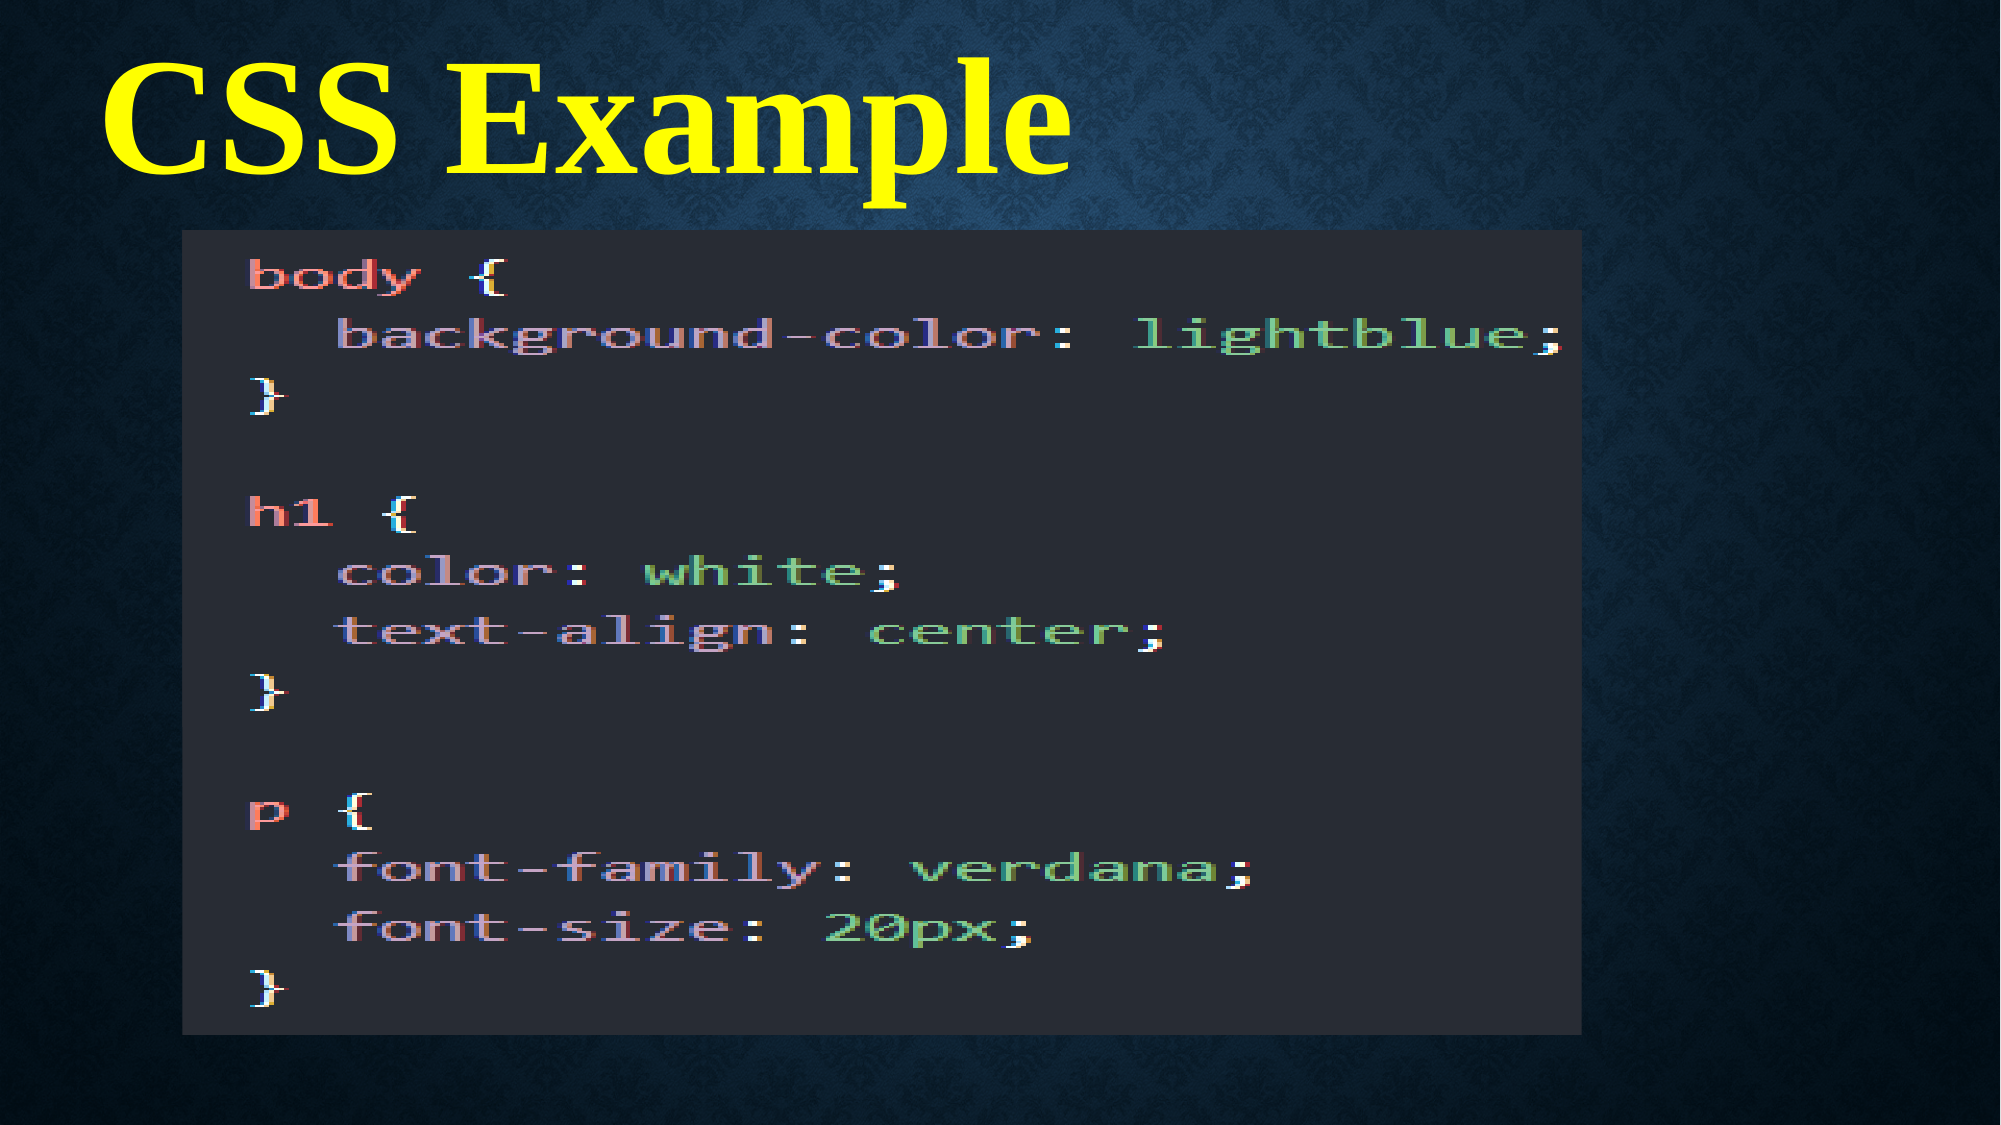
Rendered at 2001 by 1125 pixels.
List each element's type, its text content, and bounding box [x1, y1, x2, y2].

picture [181, 229, 1583, 1035]
text_box CSS Example [82, 0, 1366, 215]
